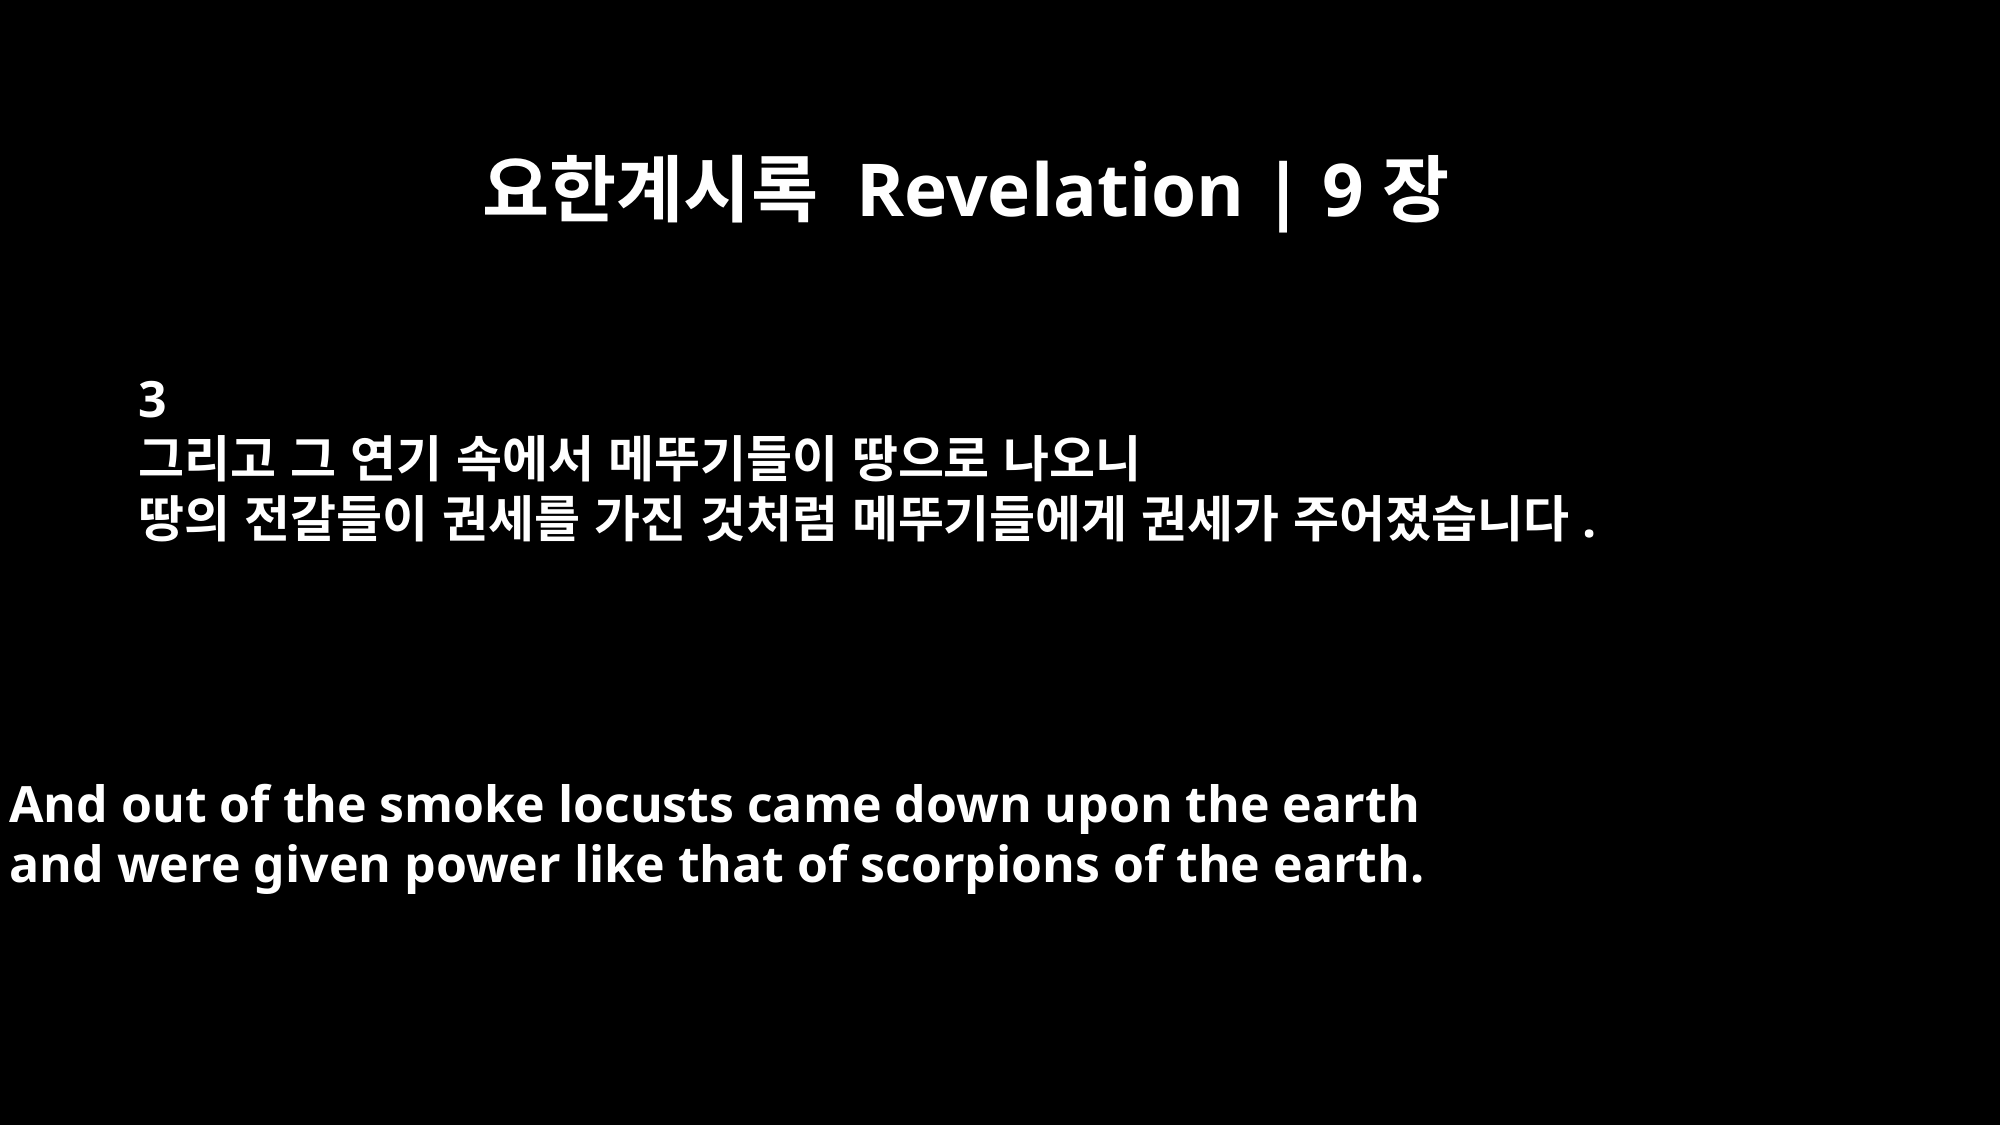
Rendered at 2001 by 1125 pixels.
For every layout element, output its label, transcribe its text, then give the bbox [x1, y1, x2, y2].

text_box 3 그리고 그 연기 속에서 메뚜기들이 땅으로 나오니 땅의 전갈들이 권세를 가진 것처럼 메뚜기들에게 권세가 주어졌습니다. [123, 359, 1612, 555]
text_box 요한계시록 Revelation | 9장 [467, 136, 1465, 239]
text_box And out of the smoke locusts came down upon the earth and were given power like that of scorpions of the earth. [0, 764, 1441, 900]
